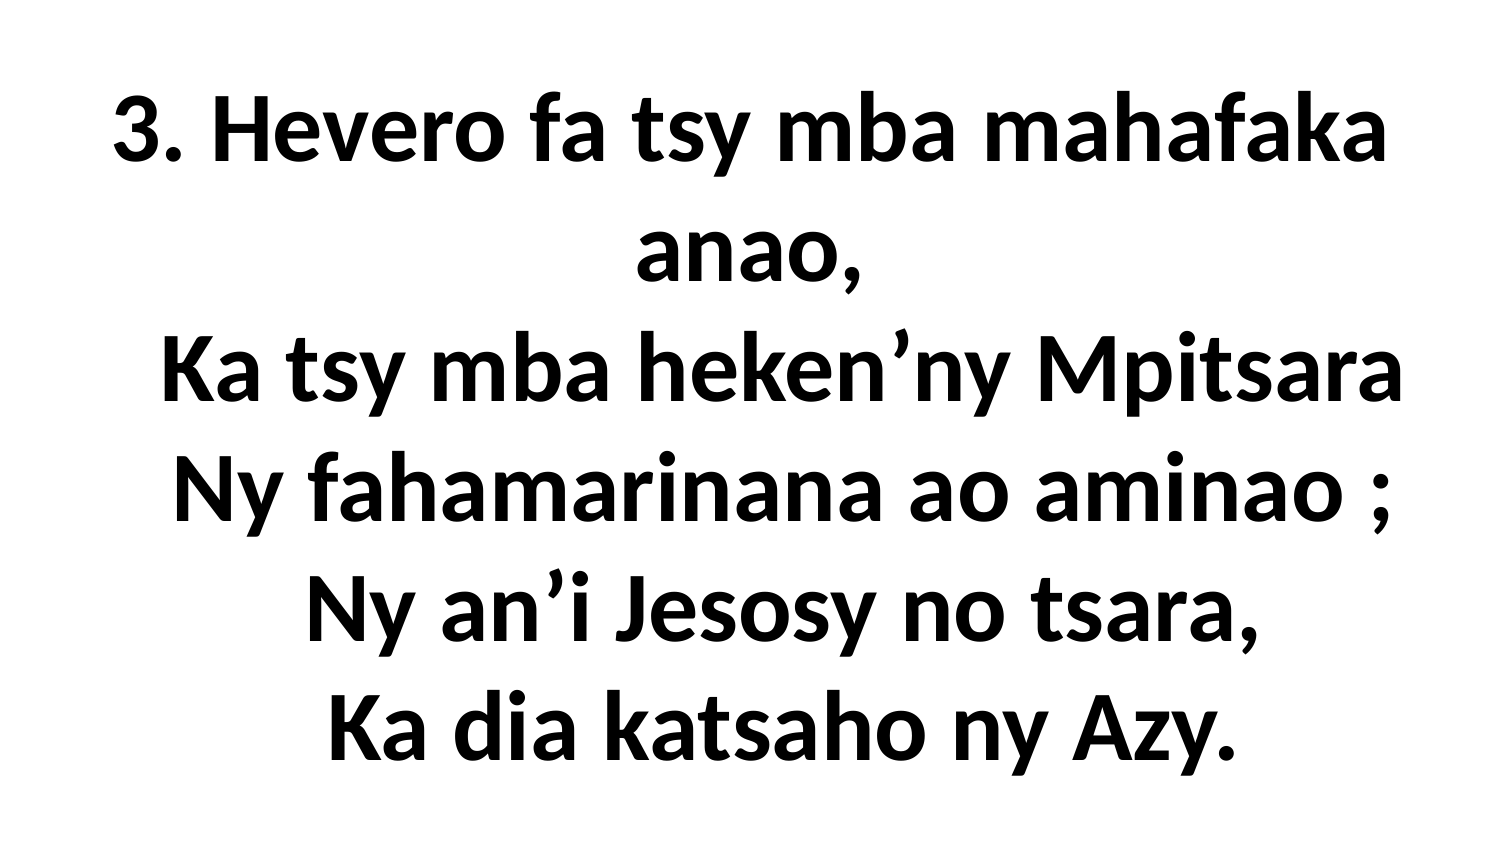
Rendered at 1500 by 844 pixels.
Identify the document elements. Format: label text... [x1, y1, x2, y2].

title 3. Hevero fa tsy mba mahafaka anao, Ka tsy mba heken’ny Mpitsara Ny fahamarinana ao aminao ; Ny an’i Jesosy no tsara, Ka dia katsaho ny Azy. [0, 0, 1500, 843]
